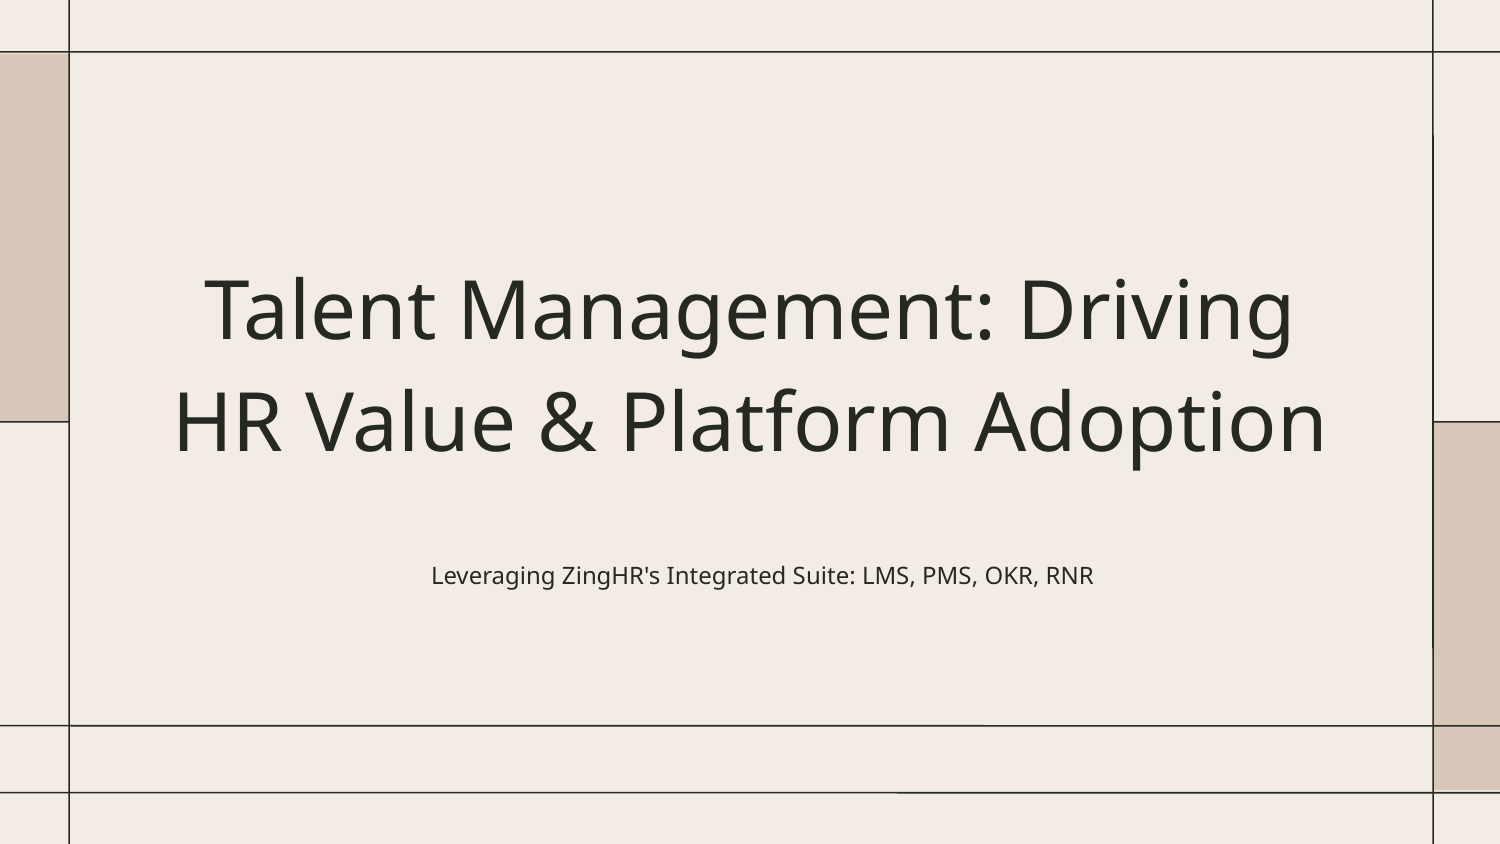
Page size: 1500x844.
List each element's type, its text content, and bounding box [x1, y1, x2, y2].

title Talent Management: Driving HR Value & Platform Adoption [150, 221, 1352, 491]
subtitle Leveraging ZingHR's Integrated Suite: LMS, PMS, OKR, RNR [378, 543, 1121, 622]
